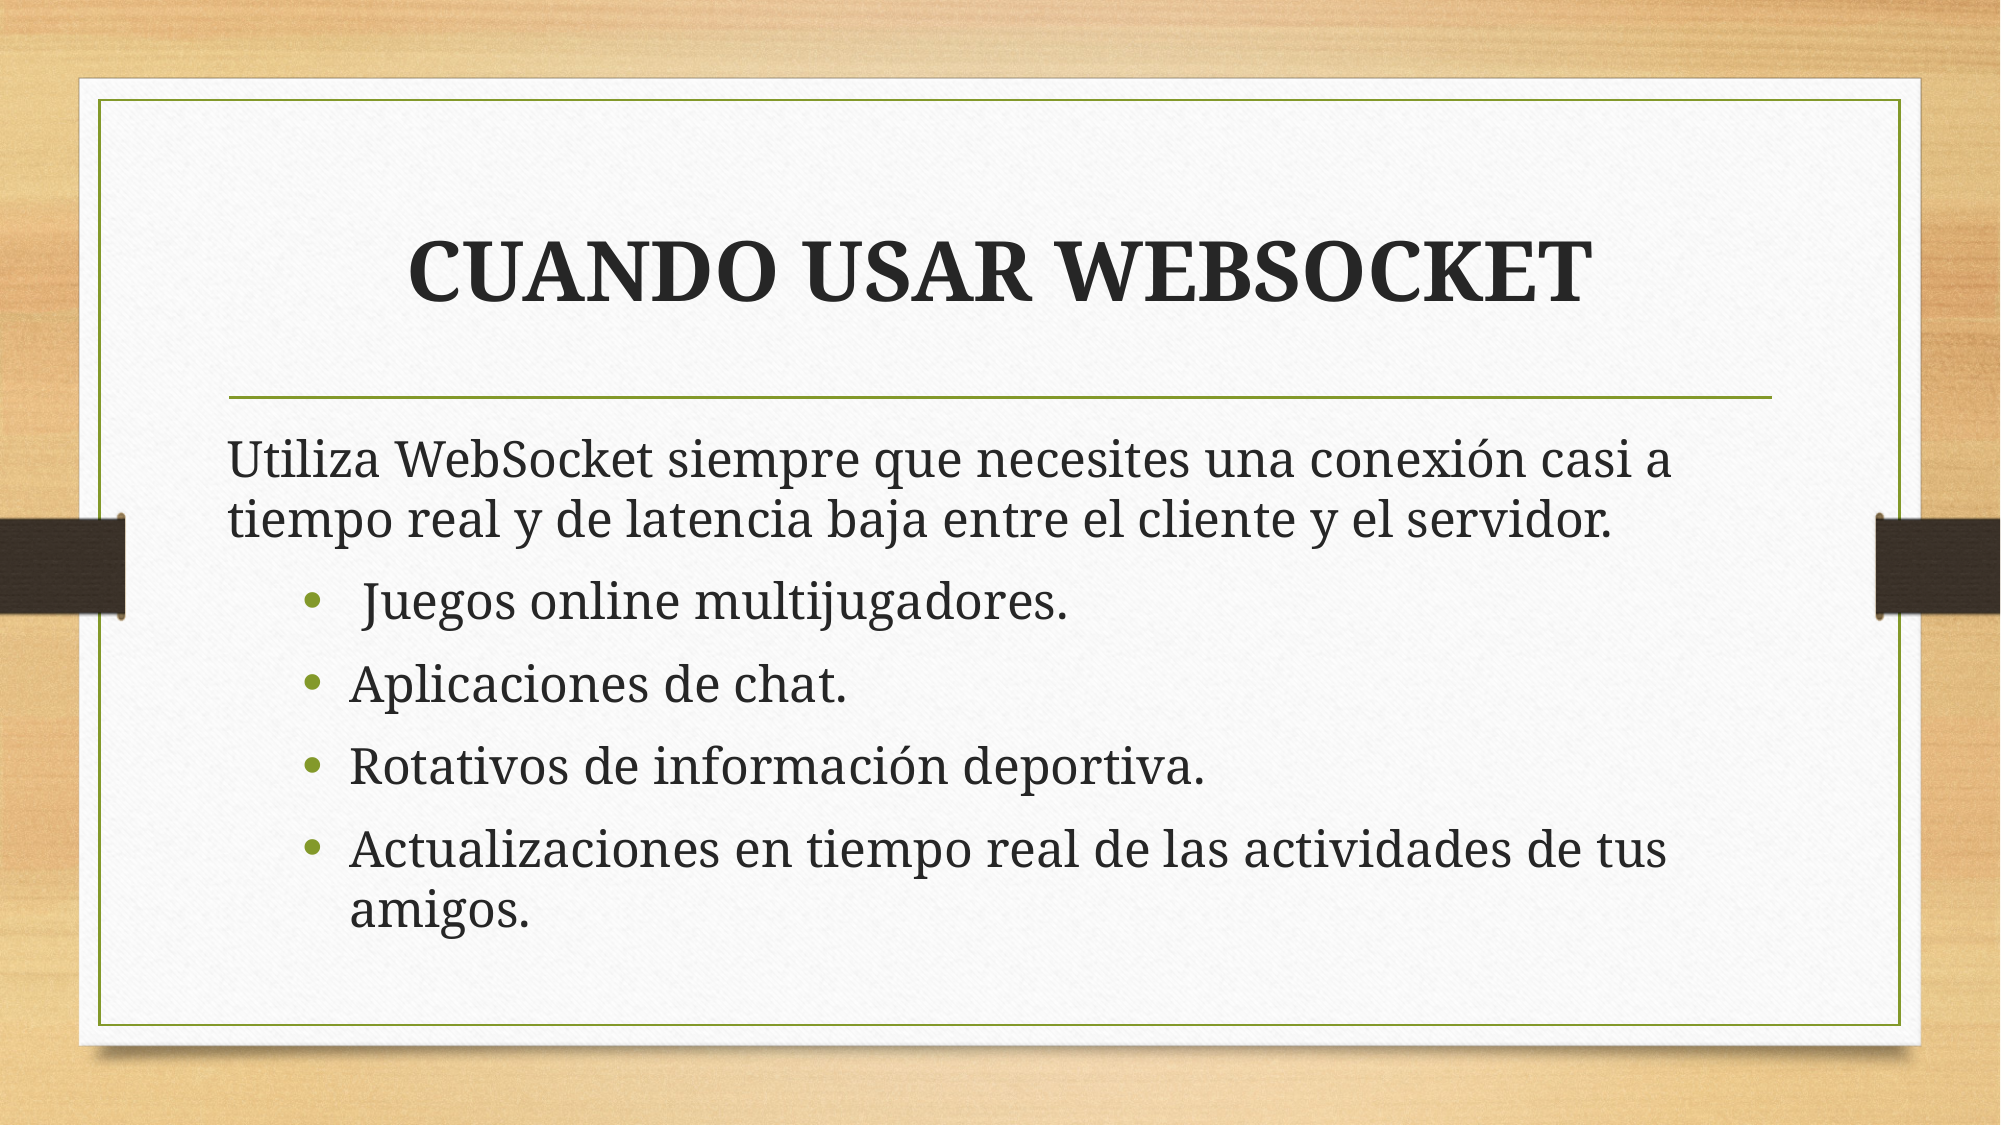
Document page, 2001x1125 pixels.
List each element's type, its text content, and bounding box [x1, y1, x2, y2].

title CUANDO USAR WEBSOCKET [212, 161, 1788, 375]
picture [0, 0, 2001, 1125]
list Utiliza WebSocket siempre que necesites una conexión casi a tiempo real y de latencia baja entre el cliente y el servidor. Juegos online multijugadores. Aplicaciones de chat. Rotativos de información deportiva. Actualizaciones en tiempo real de las actividades de tus amigos. [212, 419, 1788, 964]
